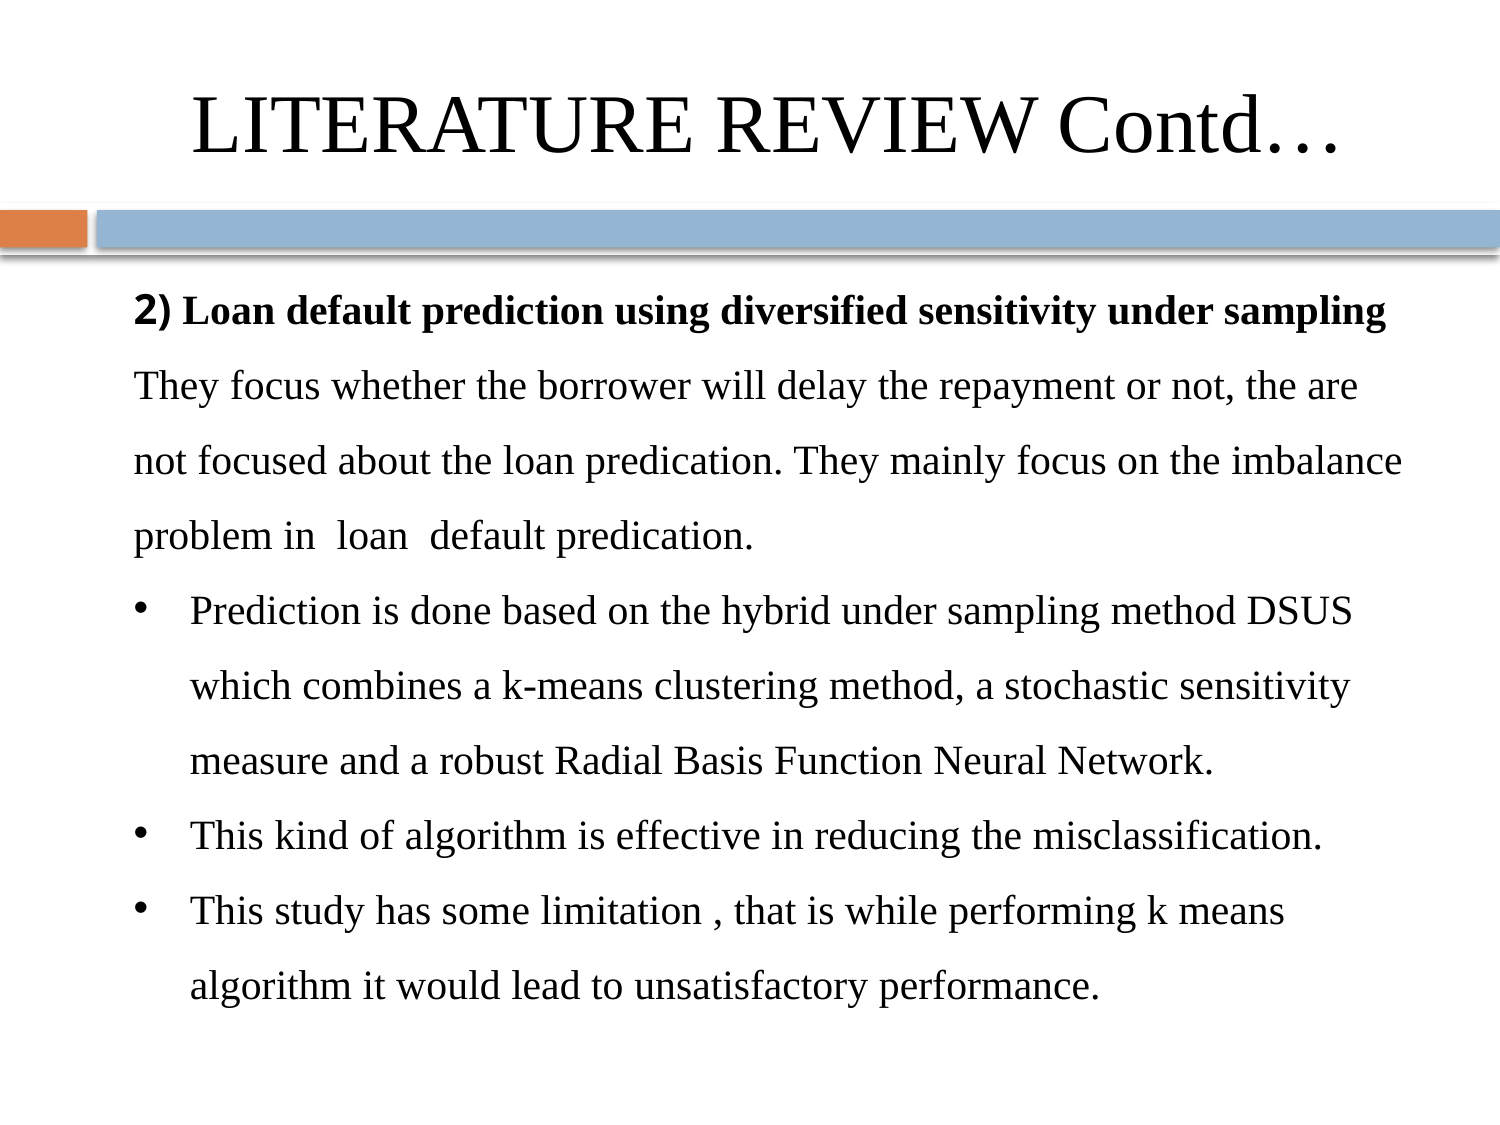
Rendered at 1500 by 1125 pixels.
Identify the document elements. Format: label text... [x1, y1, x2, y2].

title LITERATURE REVIEW Contd… [99, 37, 1438, 200]
text_box 2) Loan default prediction using diversified sensitivity under sampling They focus whether the borrower will delay the repayment or not, the are not focused about the loan predication. They mainly focus on the imbalance problem in loan default predication. Prediction is done based on the hybrid under sampling method DSUS which combines a k-means clustering method, a stochastic sensitivity measure and a robust Radial Basis Function Neural Network. This kind of algorithm is effective in reducing the misclassification. This study has some limitation , that is while performing k means algorithm it would lead to unsatisfactory performance. [118, 275, 1419, 1015]
